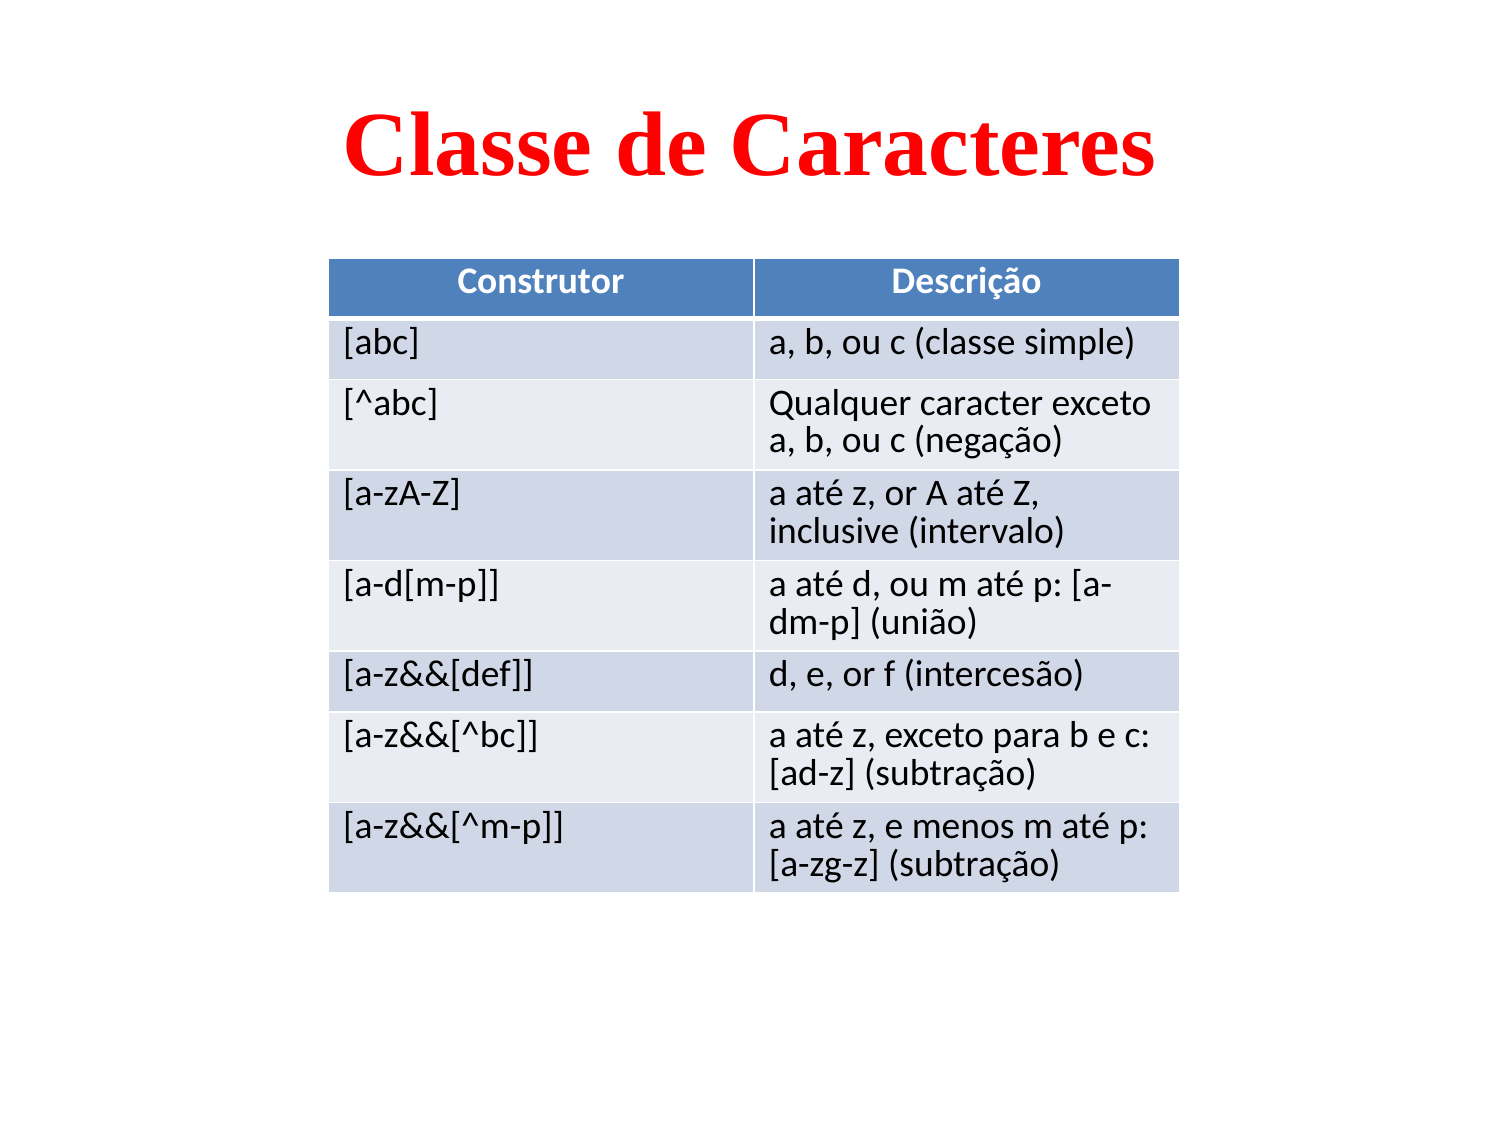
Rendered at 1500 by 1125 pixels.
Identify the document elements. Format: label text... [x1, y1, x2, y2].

table_cell a, b, ou c (classe simple) [755, 321, 1179, 379]
table_cell Qualquer caracter exceto a, b, ou c (negação) [755, 380, 1179, 469]
table_cell [a-zA-Z] [329, 471, 753, 560]
table_header Descrição [755, 259, 1179, 316]
table_cell a até z, exceto para b e c: [ad-z] (subtração) [755, 713, 1179, 802]
table_cell a até d, ou m até p: [a-dm-p] (união) [755, 561, 1179, 650]
title Classe de Caracteres [75, 45, 1425, 233]
table_cell d, e, or f (intercesão) [755, 652, 1179, 711]
table_cell [a-z&&[def]] [329, 652, 753, 711]
table_header Construtor [329, 259, 753, 316]
table_cell [a-z&&[^bc]] [329, 713, 753, 802]
table_cell [a-z&&[^m-p]] [329, 803, 753, 892]
table_cell a até z, or A até Z, inclusive (intervalo) [755, 471, 1179, 560]
table_cell [abc] [329, 321, 753, 379]
table_cell [a-d[m-p]] [329, 561, 753, 650]
table_cell [^abc] [329, 380, 753, 469]
table_cell a até z, e menos m até p: [a-zg-z] (subtração) [755, 803, 1179, 892]
